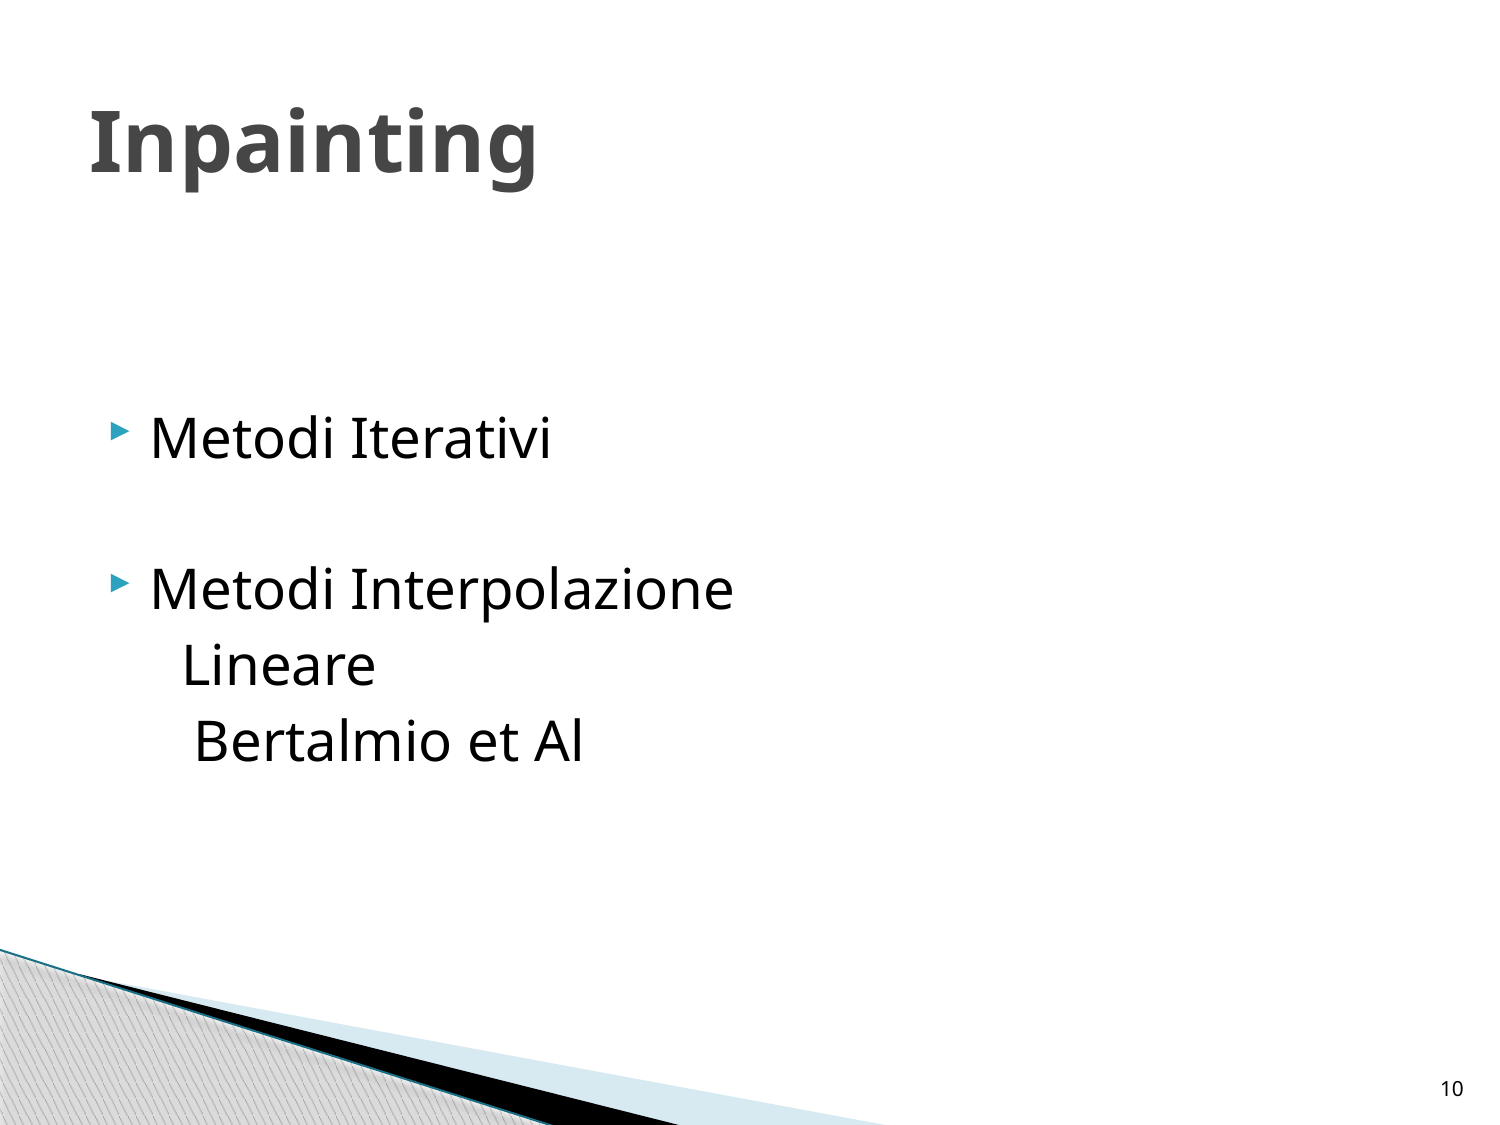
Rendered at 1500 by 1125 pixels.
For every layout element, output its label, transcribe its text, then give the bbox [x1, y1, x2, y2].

title Inpainting [75, 45, 1425, 233]
slide_number 10 [1418, 1051, 1479, 1112]
list Metodi Iterativi Metodi Interpolazione Lineare Bertalmio et Al [75, 243, 1425, 986]
